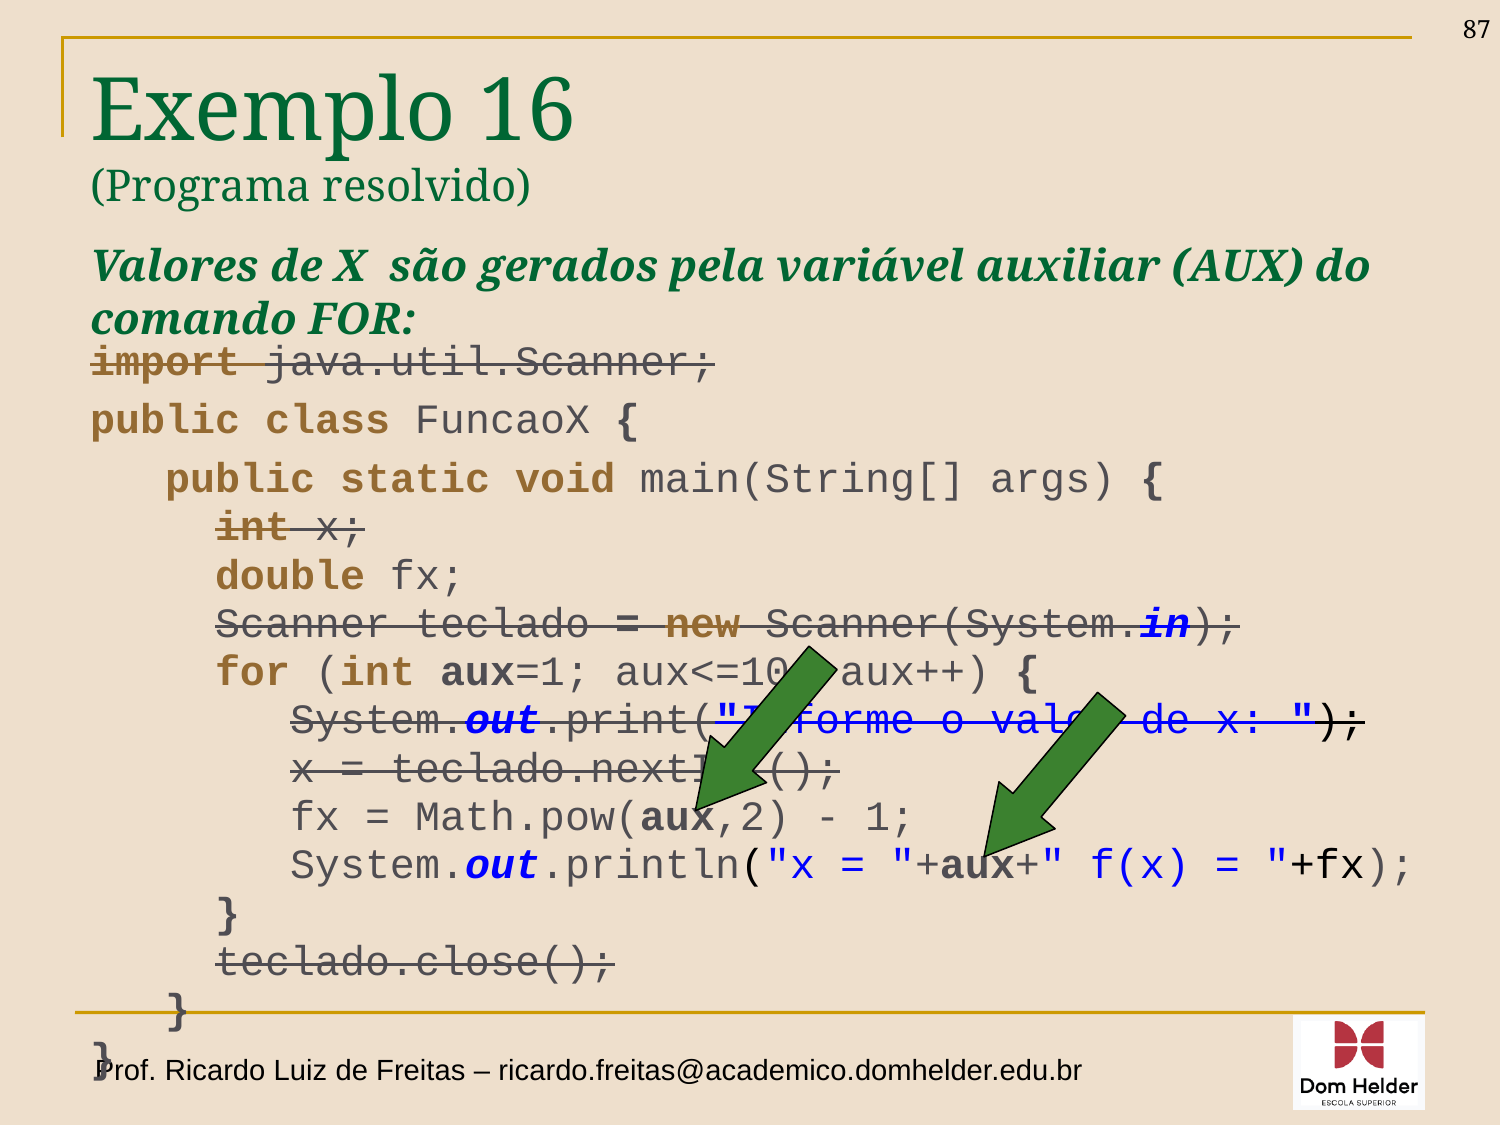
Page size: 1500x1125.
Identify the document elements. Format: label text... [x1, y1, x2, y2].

slide_number 87 [1392, 0, 1500, 55]
title Exemplo 16 (Programa resolvido) Valores de X são gerados pela variável auxiliar (AUX) do comando FOR: [75, 45, 1483, 233]
picture [1293, 1015, 1425, 1110]
text_box [695, 646, 838, 811]
text_box import java.util.Scanner; public class FuncaoX { public static void main(String[] args) { int x; double fx; Scanner teclado = new Scanner(System.in); for (int aux=1; aux<=10; aux++) { System.out.print("Informe o valor de x: "); x = teclado.nextInt(); fx = Math.pow(aux,2) - 1; System.out.println("x = "+aux+" f(x) = "+fx); } teclado.close(); } } [74, 326, 1500, 929]
text_box [983, 692, 1126, 857]
